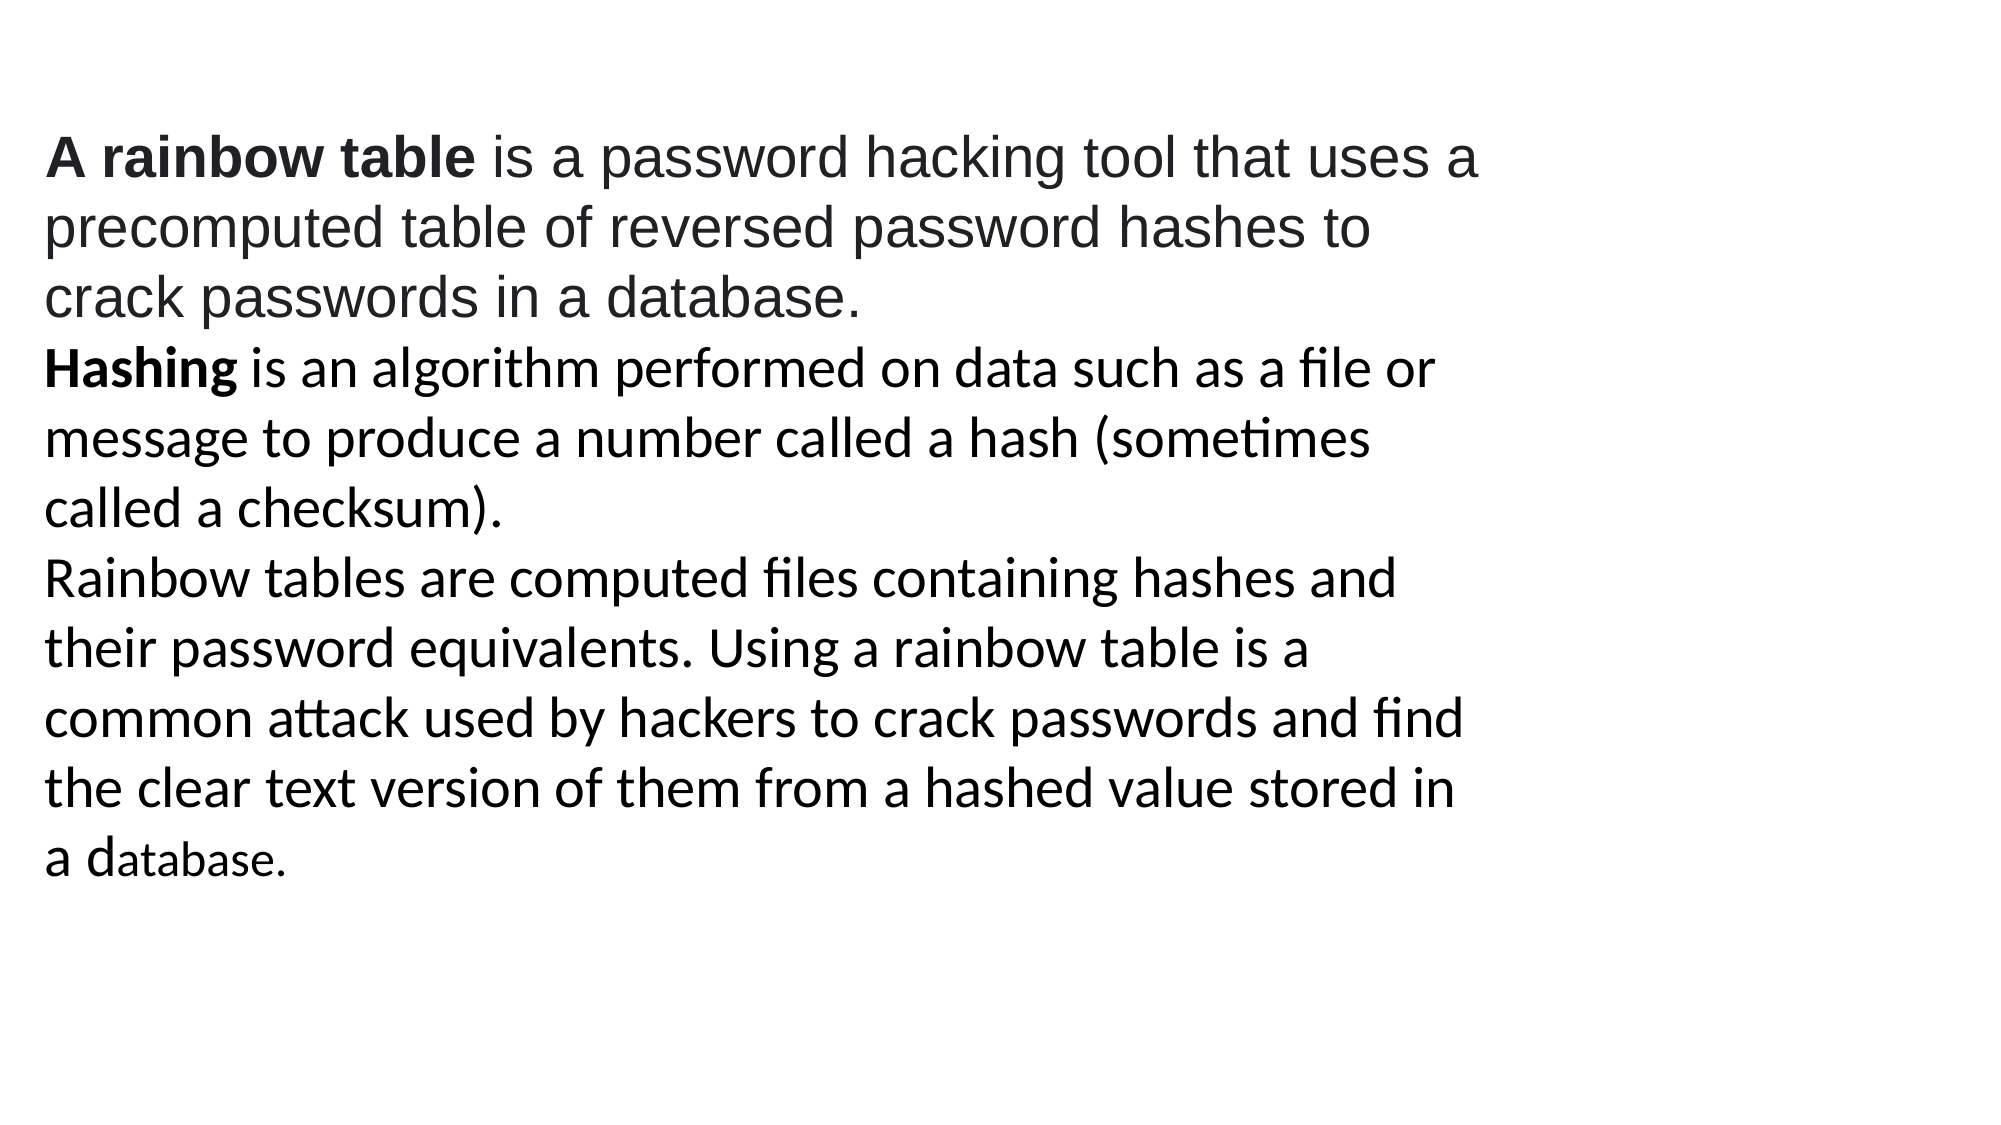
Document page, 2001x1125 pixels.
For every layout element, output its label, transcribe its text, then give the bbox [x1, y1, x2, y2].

text_box A rainbow table is a password hacking tool that uses a precomputed table of reversed password hashes to crack passwords in a database. Hashing is an algorithm performed on data such as a file or message to produce a number called a hash (sometimes called a checksum). Rainbow tables are computed files containing hashes and their password equivalents. Using a rainbow table is a common attack used by hackers to crack passwords and find the clear text version of them from a hashed value stored in a database. [29, 111, 1500, 941]
